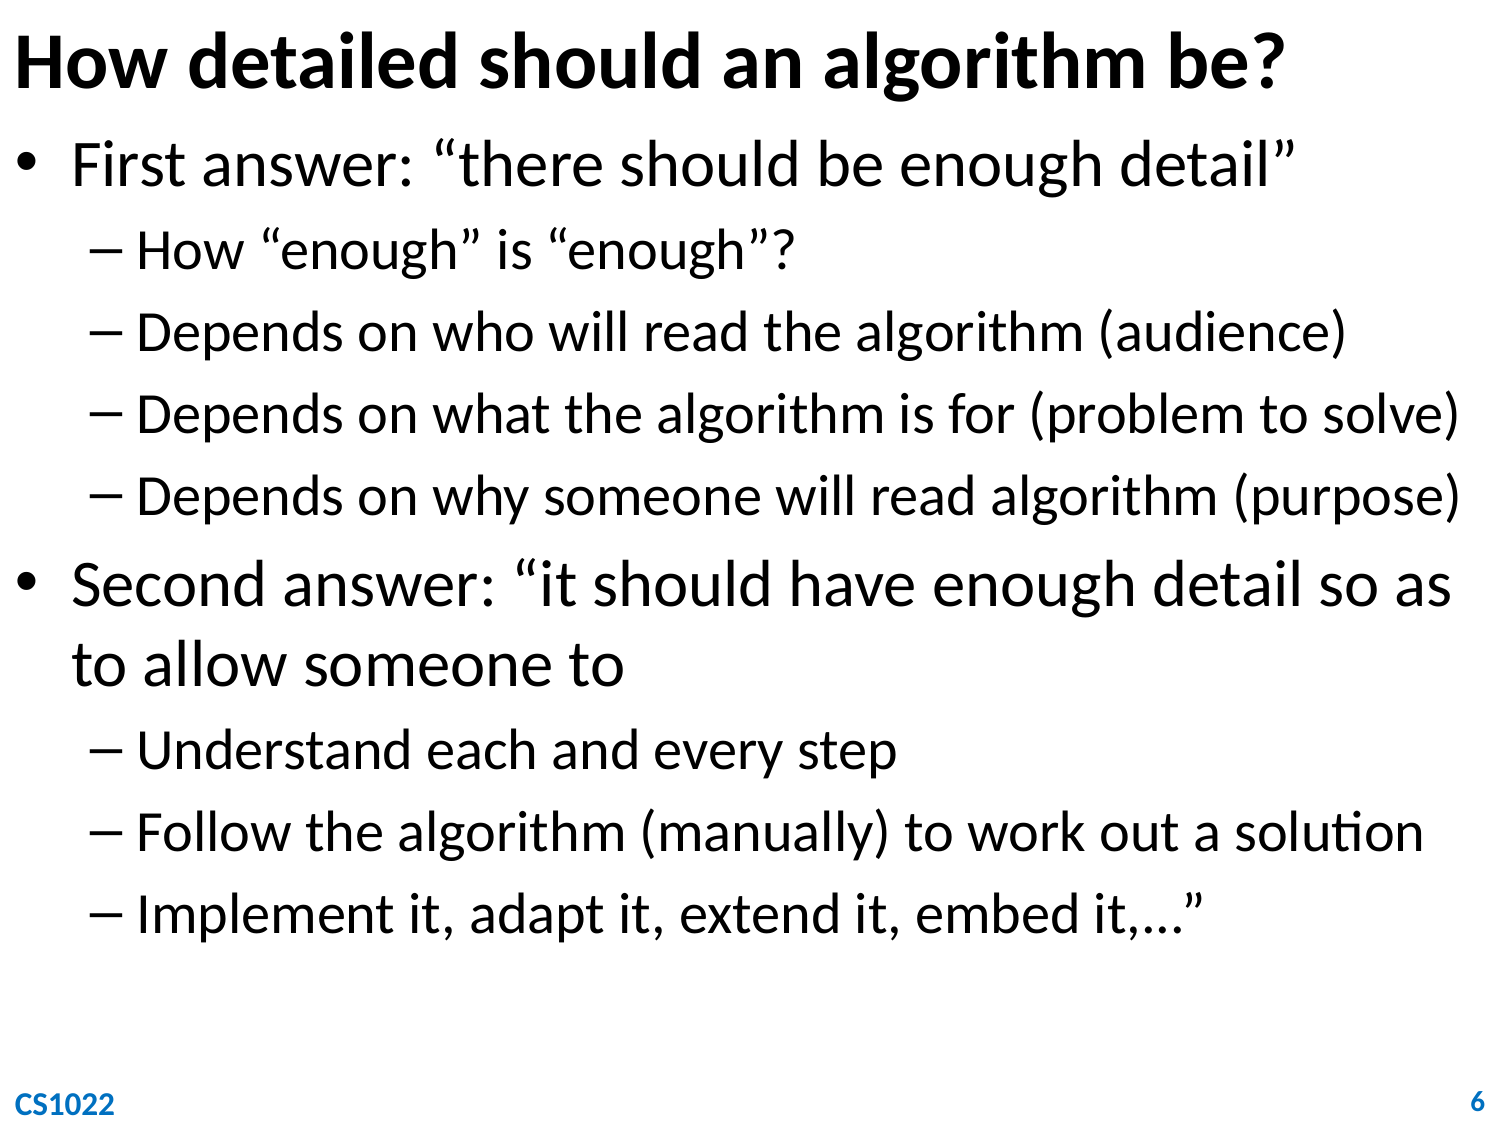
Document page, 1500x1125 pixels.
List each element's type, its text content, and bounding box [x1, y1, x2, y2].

slide_number 6 [1449, 1074, 1500, 1125]
footer CS1022 [0, 1074, 138, 1125]
title How detailed should an algorithm be? [0, 0, 1500, 112]
list First answer: “there should be enough detail” How “enough” is “enough”? Depends on who will read the algorithm (audience) Depends on what the algorithm is for (problem to solve) Depends on why someone will read algorithm (purpose) Second answer: “it should have enough detail so as to allow someone to Understand each and every step Follow the algorithm (manually) to work out a solution Implement it, adapt it, extend it, embed it,...” [0, 112, 1500, 1075]
